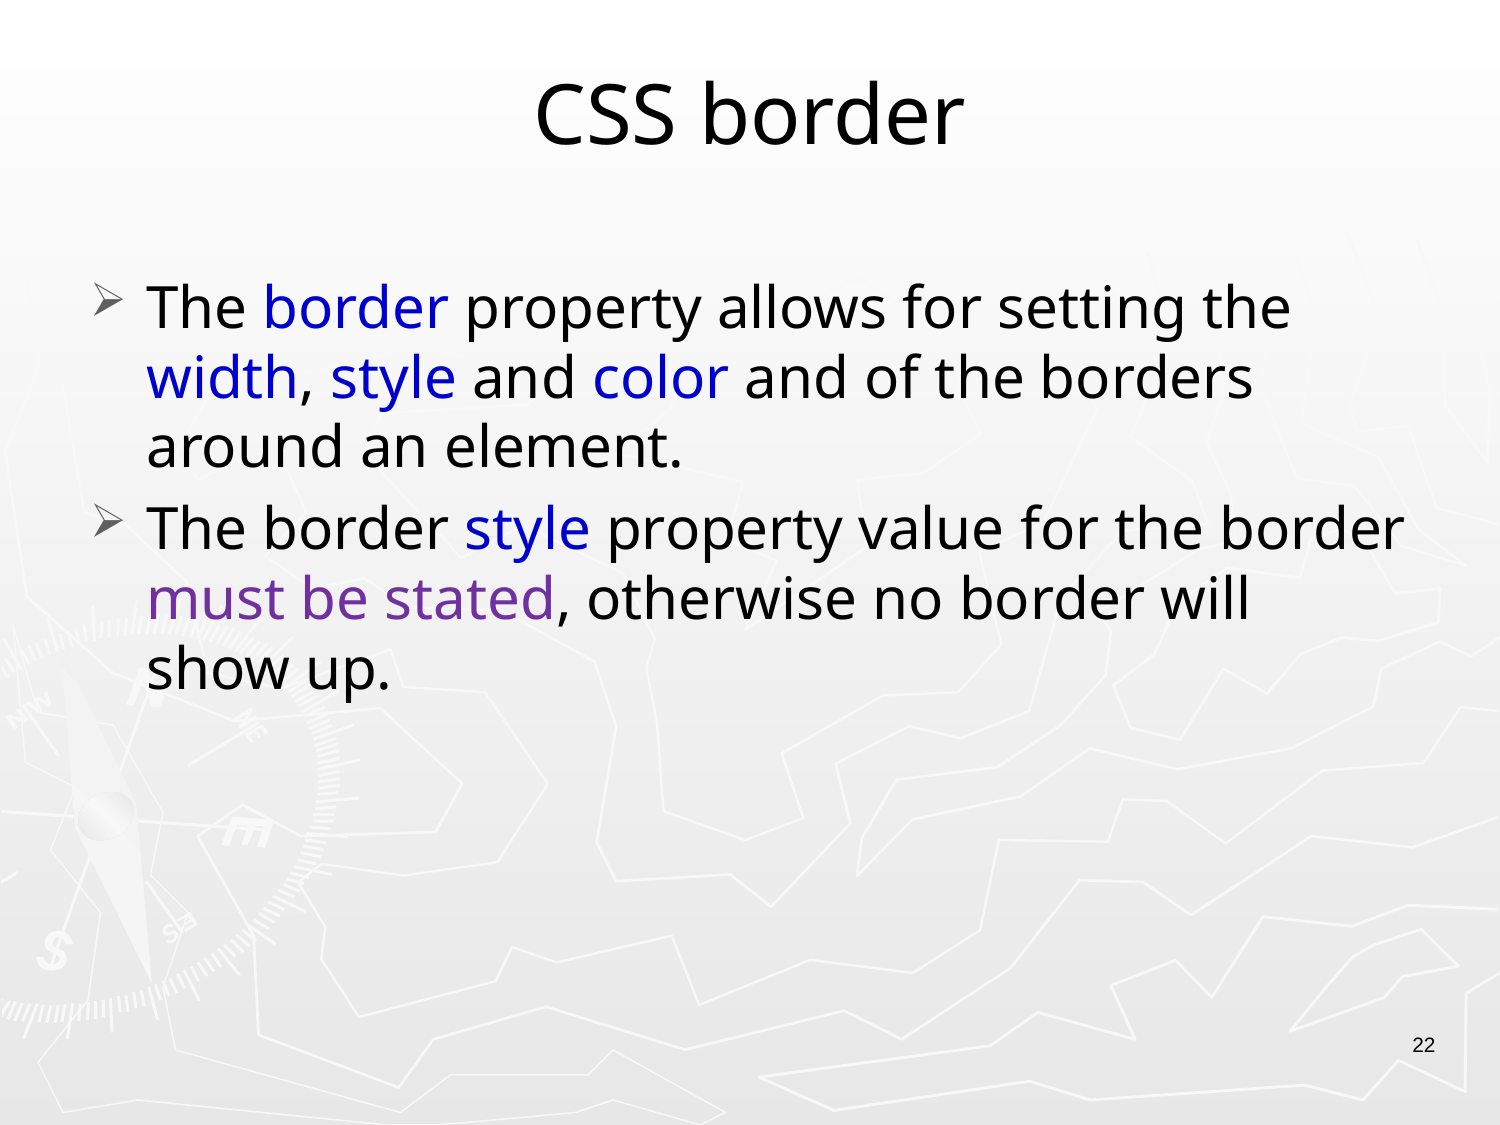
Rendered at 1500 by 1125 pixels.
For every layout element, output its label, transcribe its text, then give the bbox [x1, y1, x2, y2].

slide_number 22 [1074, 1024, 1451, 1103]
title CSS border [49, 37, 1451, 185]
list The border property allows for setting the width, style and color and of the borders around an element. The border style property value for the border must be stated, otherwise no border will show up. [75, 262, 1425, 788]
